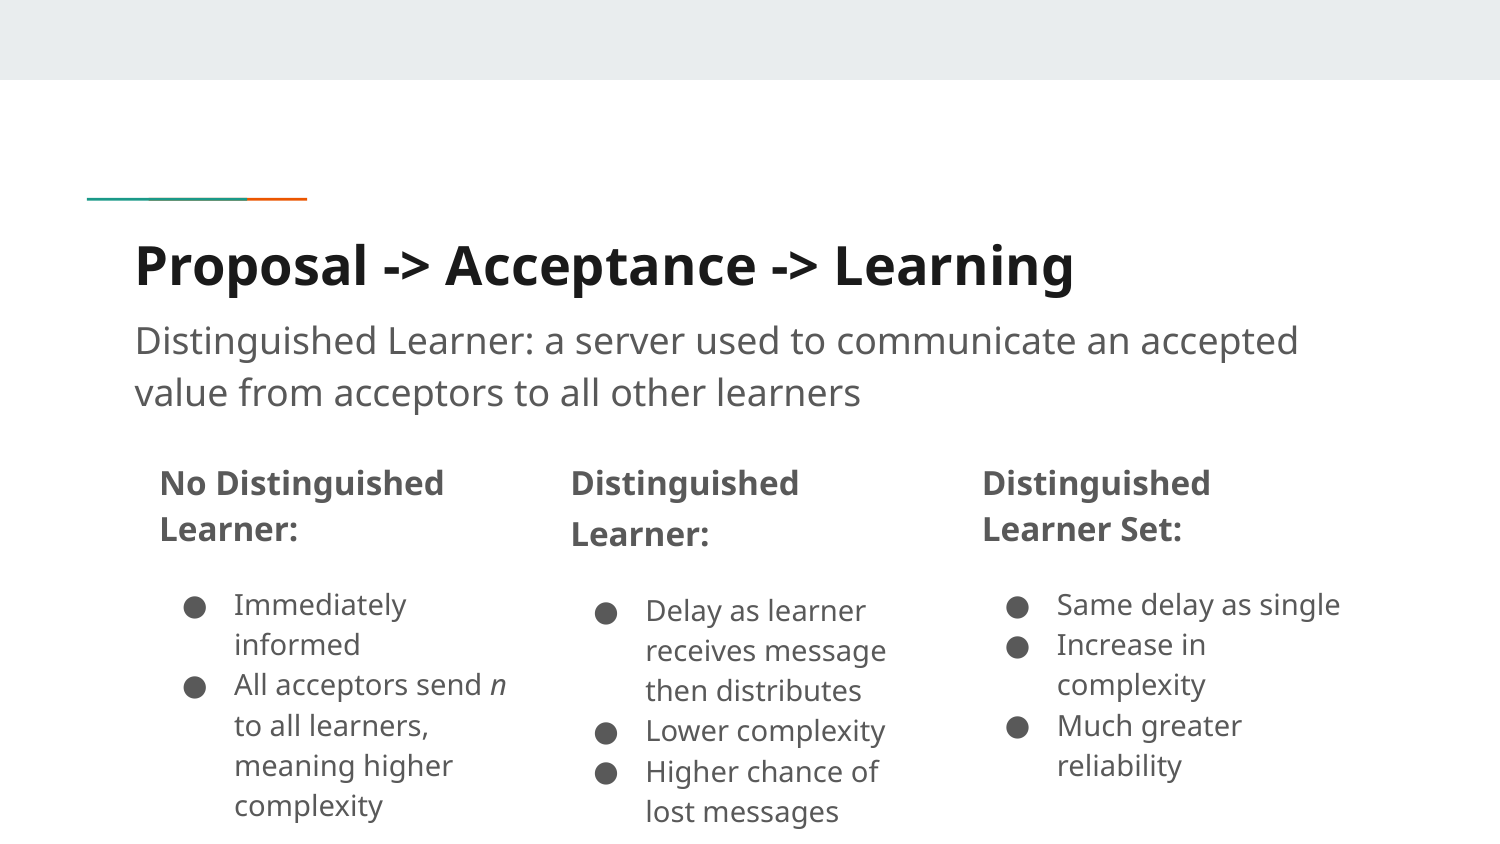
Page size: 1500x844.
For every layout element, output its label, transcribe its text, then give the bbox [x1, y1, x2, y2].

list No Distinguished Learner: Immediately informed All acceptors send n to all learners, meaning higher complexity [144, 441, 534, 754]
title Proposal -> Acceptance -> Learning [119, 216, 1381, 295]
list Distinguished Learner Set: Same delay as single Increase in complexity Much greater reliability [966, 441, 1357, 754]
list Distinguished Learner: Delay as learner receives message then distributes Lower complexity Higher chance of lost messages [555, 441, 946, 754]
list Distinguished Learner: a server used to communicate an accepted value from acceptors to all other learners [119, 295, 1381, 412]
